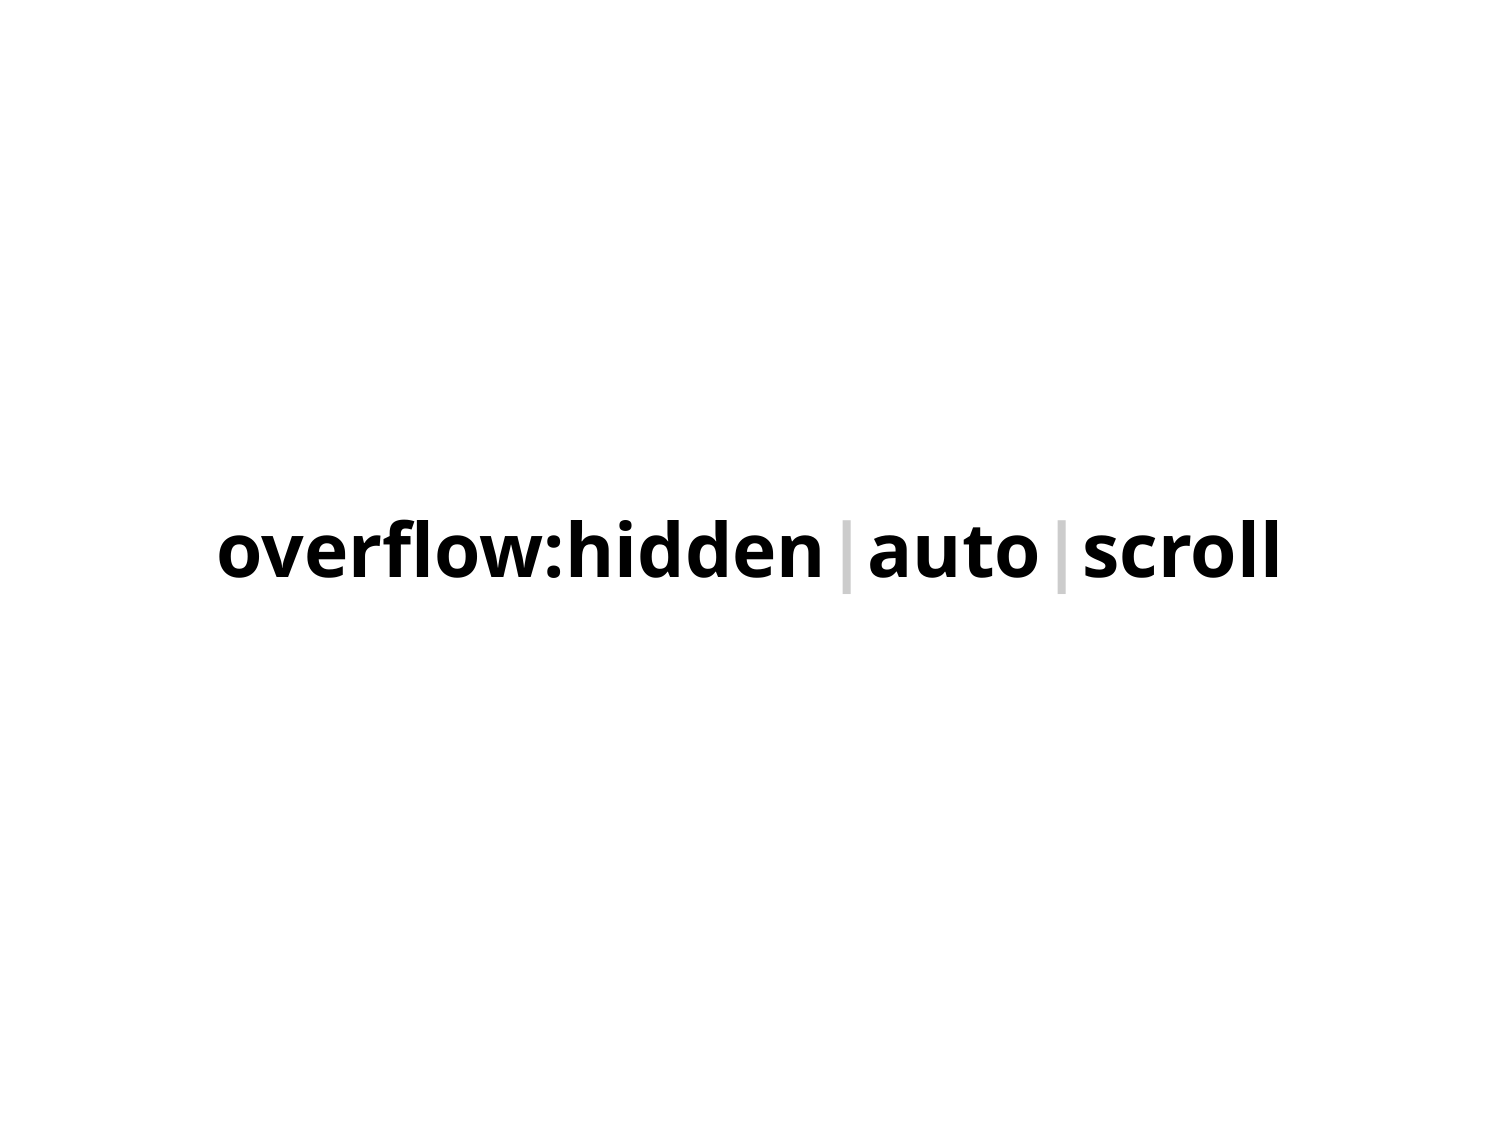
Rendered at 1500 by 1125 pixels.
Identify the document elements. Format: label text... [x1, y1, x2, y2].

title overflow:hidden|auto|scroll [112, 267, 1388, 829]
